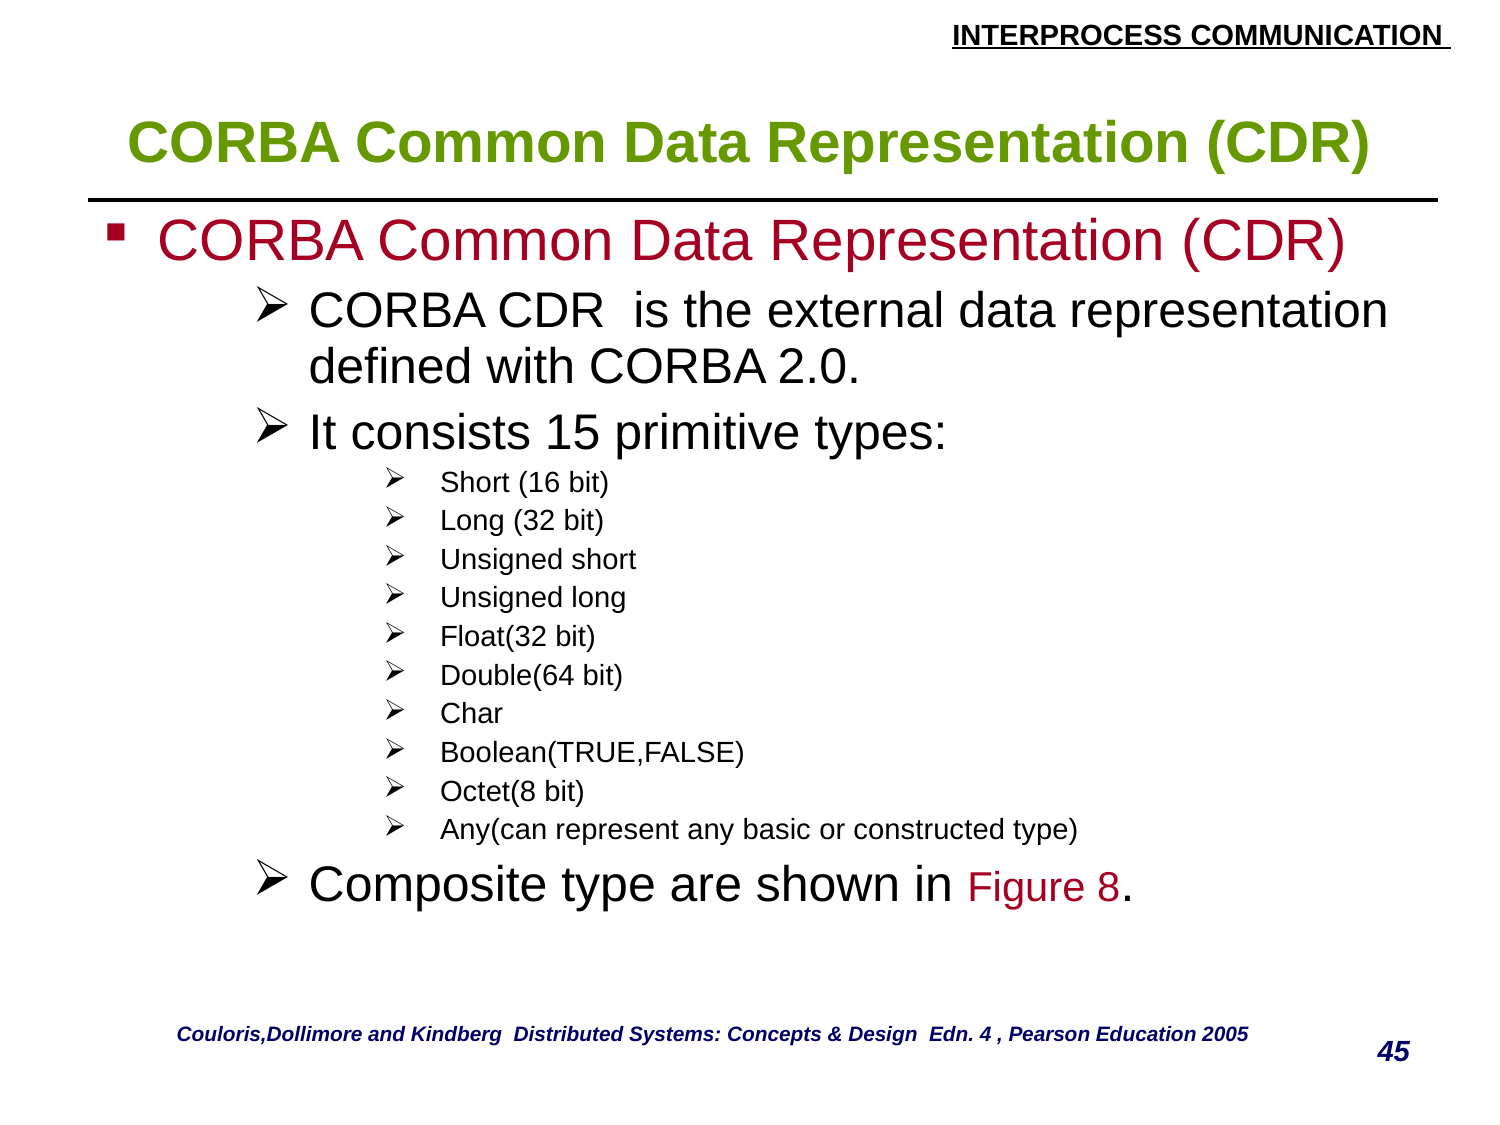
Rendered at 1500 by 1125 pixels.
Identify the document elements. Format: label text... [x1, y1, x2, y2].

title CORBA Common Data Representation (CDR) [74, 37, 1426, 241]
slide_number 45 [1074, 1033, 1426, 1103]
text_box Couloris,Dollimore and Kindberg Distributed Systems: Concepts & Design Edn. 4 , Pearson Education 2005 [74, 1012, 1350, 1090]
table_header CORBA Common Data Representation (CDR) CORBA CDR is the external data representation defined with CORBA 2.0. It consists 15 primitive types: Short (16 bit) Long (32 bit) Unsigned short Unsigned long Float(32 bit) Double(64 bit) Char Boolean(TRUE,FALSE) Octet(8 bit) Any(can represent any basic or constructed type) Composite type are shown in Figure 8. [88, 202, 1438, 1033]
